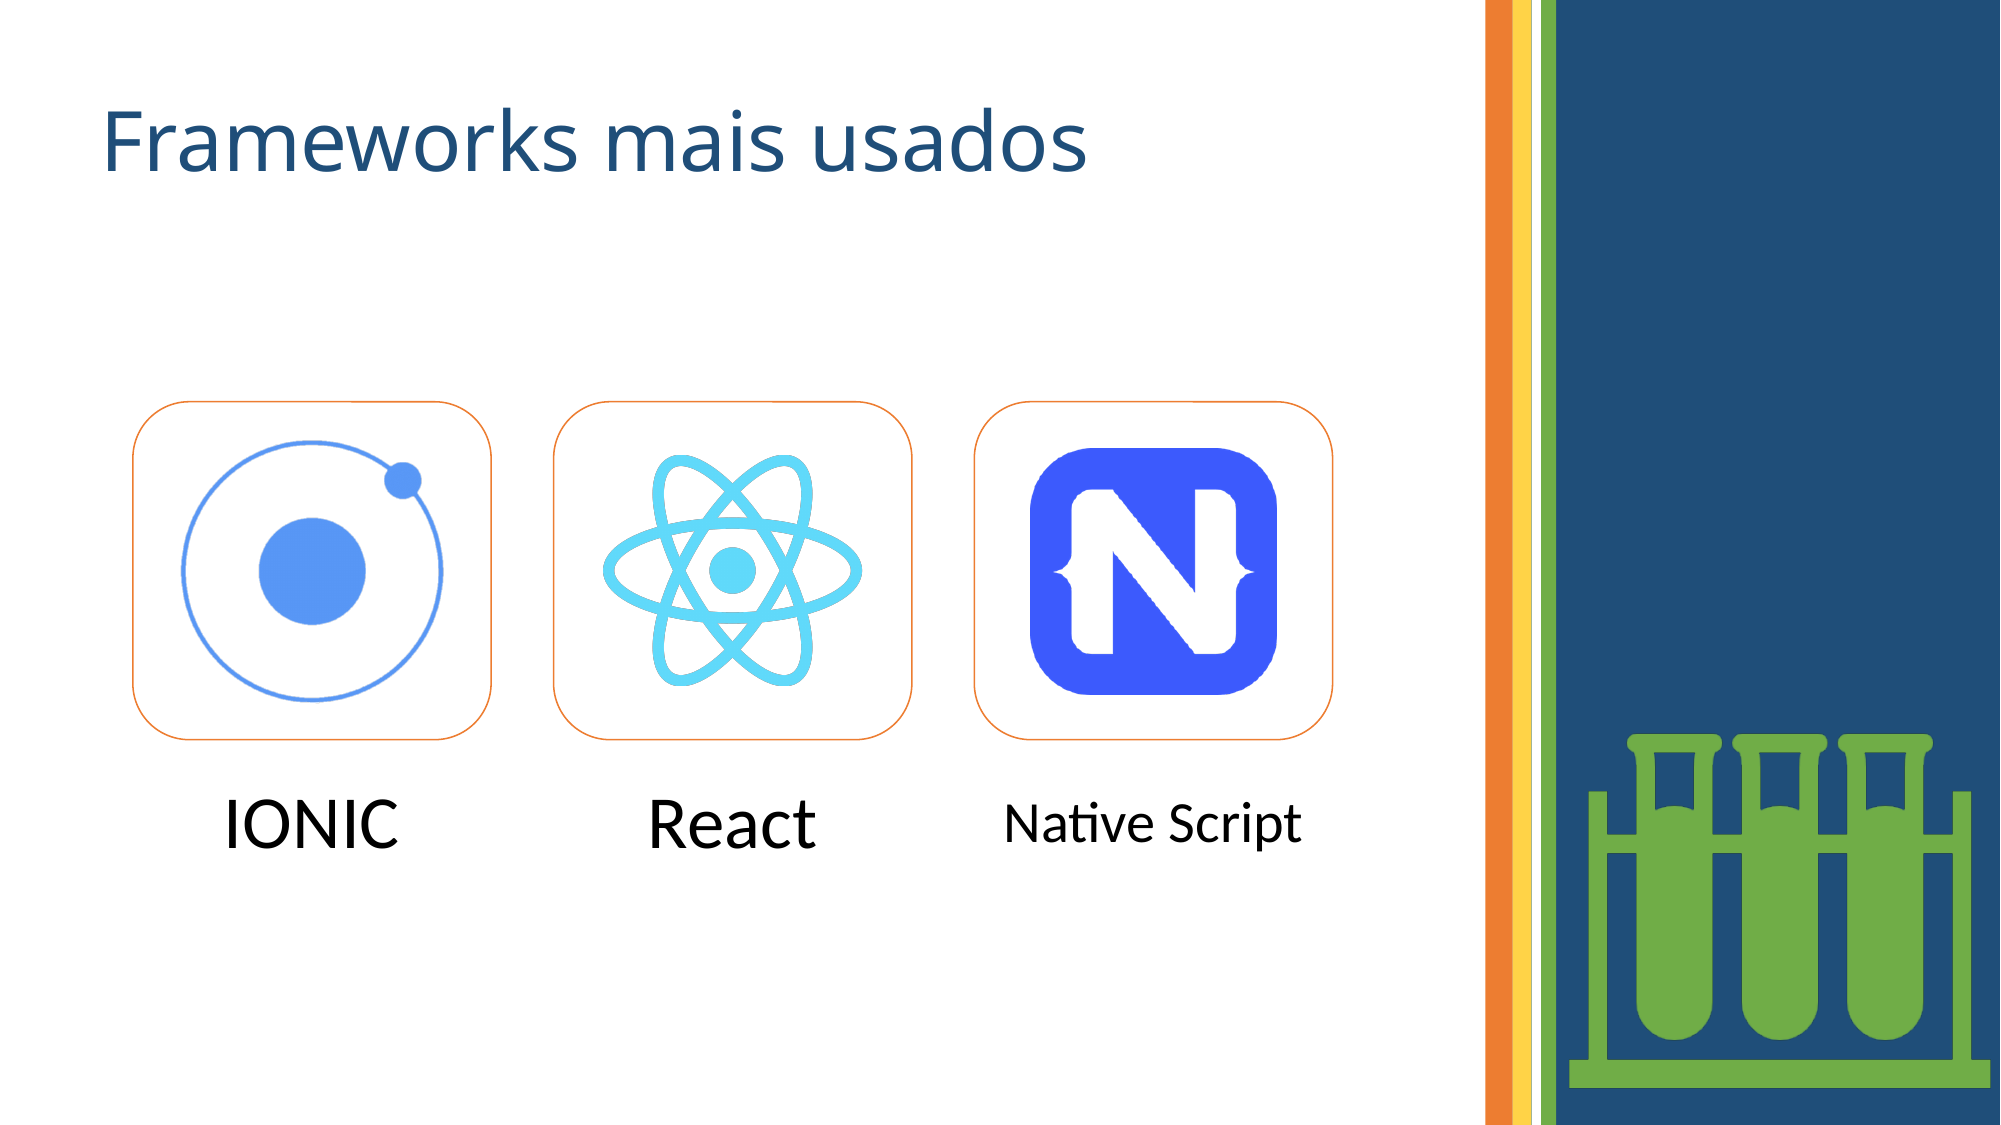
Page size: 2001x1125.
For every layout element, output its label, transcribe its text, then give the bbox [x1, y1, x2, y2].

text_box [974, 401, 1333, 863]
title Frameworks mais usados [85, 59, 1460, 229]
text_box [1485, 0, 2000, 1125]
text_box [132, 401, 492, 873]
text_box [553, 401, 912, 873]
